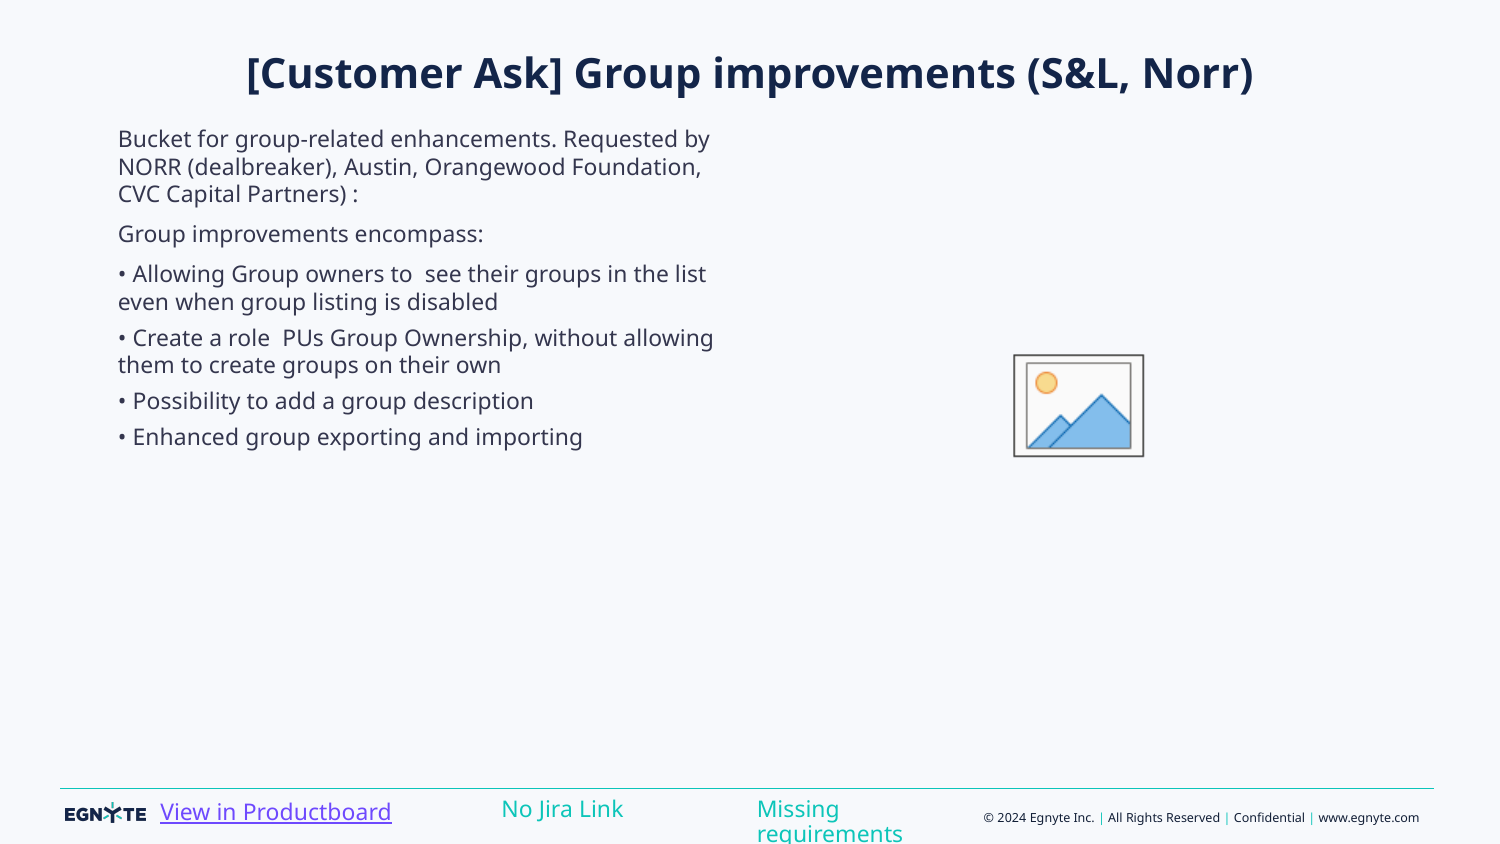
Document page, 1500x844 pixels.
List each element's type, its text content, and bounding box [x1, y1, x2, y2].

list Bucket for group-related enhancements. Requested by NORR (dealbreaker), Austin, Orangewood Foundation, CVC Capital Partners) : Group improvements encompass: • Allowing Group owners to see their groups in the list even when group listing is disabled • Create a role PUs Group Ownership, without allowing them to create groups on their own • Possibility to add a group description • Enhanced group exporting and importing [103, 117, 741, 693]
list Missing requirements [742, 790, 997, 835]
list View in Productboard [145, 790, 486, 835]
picture [65, 802, 145, 823]
title [Customer Ask] Group improvements (S&L, Norr) [103, 44, 1397, 106]
list No Jira Link [486, 790, 741, 835]
picture [761, 119, 1397, 693]
